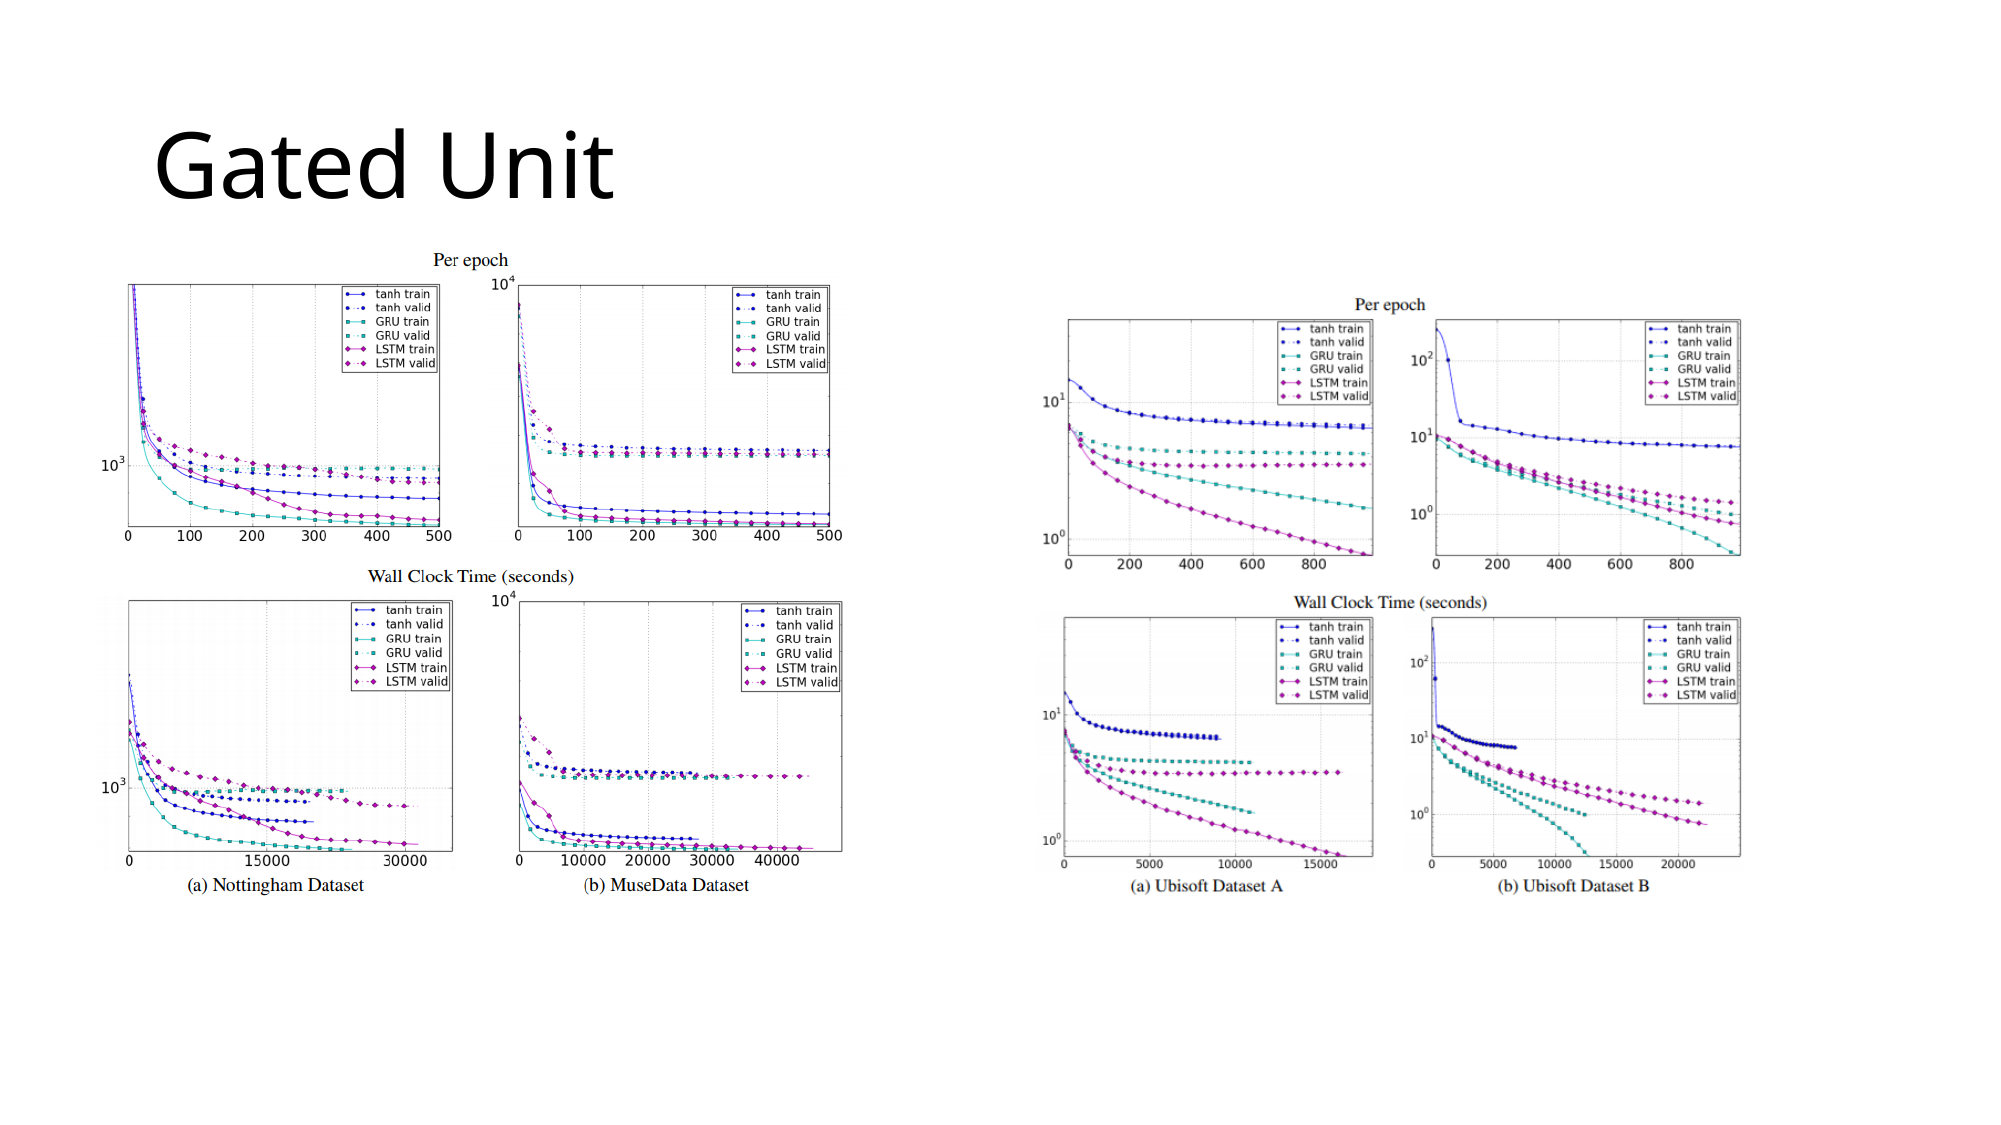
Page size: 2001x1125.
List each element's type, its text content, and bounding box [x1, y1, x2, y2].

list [96, 244, 879, 907]
picture [997, 277, 1760, 907]
title Gated Unit [137, 59, 1863, 278]
